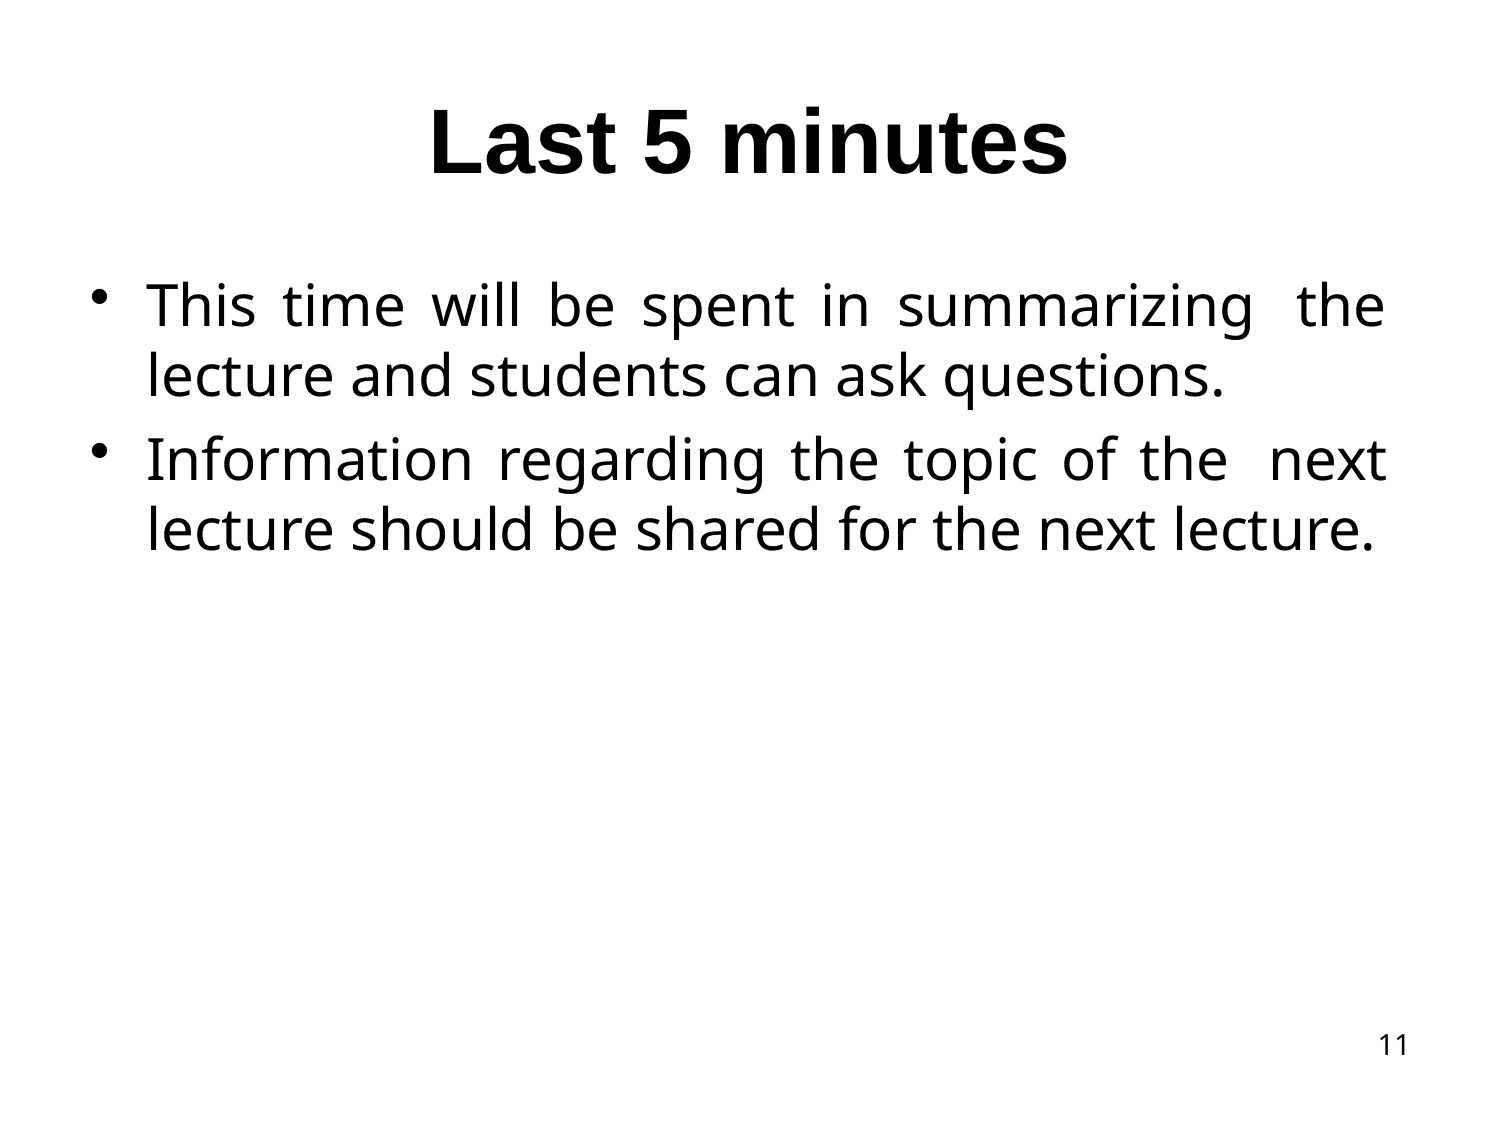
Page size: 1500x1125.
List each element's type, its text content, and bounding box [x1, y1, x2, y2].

text_box This time will be spent in summarizing the lecture and students can ask questions. Information regarding the topic of the next lecture should be shared for the next lecture. [87, 266, 1413, 563]
slide_number 11 [1371, 1031, 1417, 1125]
title Last 5 minutes [426, 79, 1074, 266]
